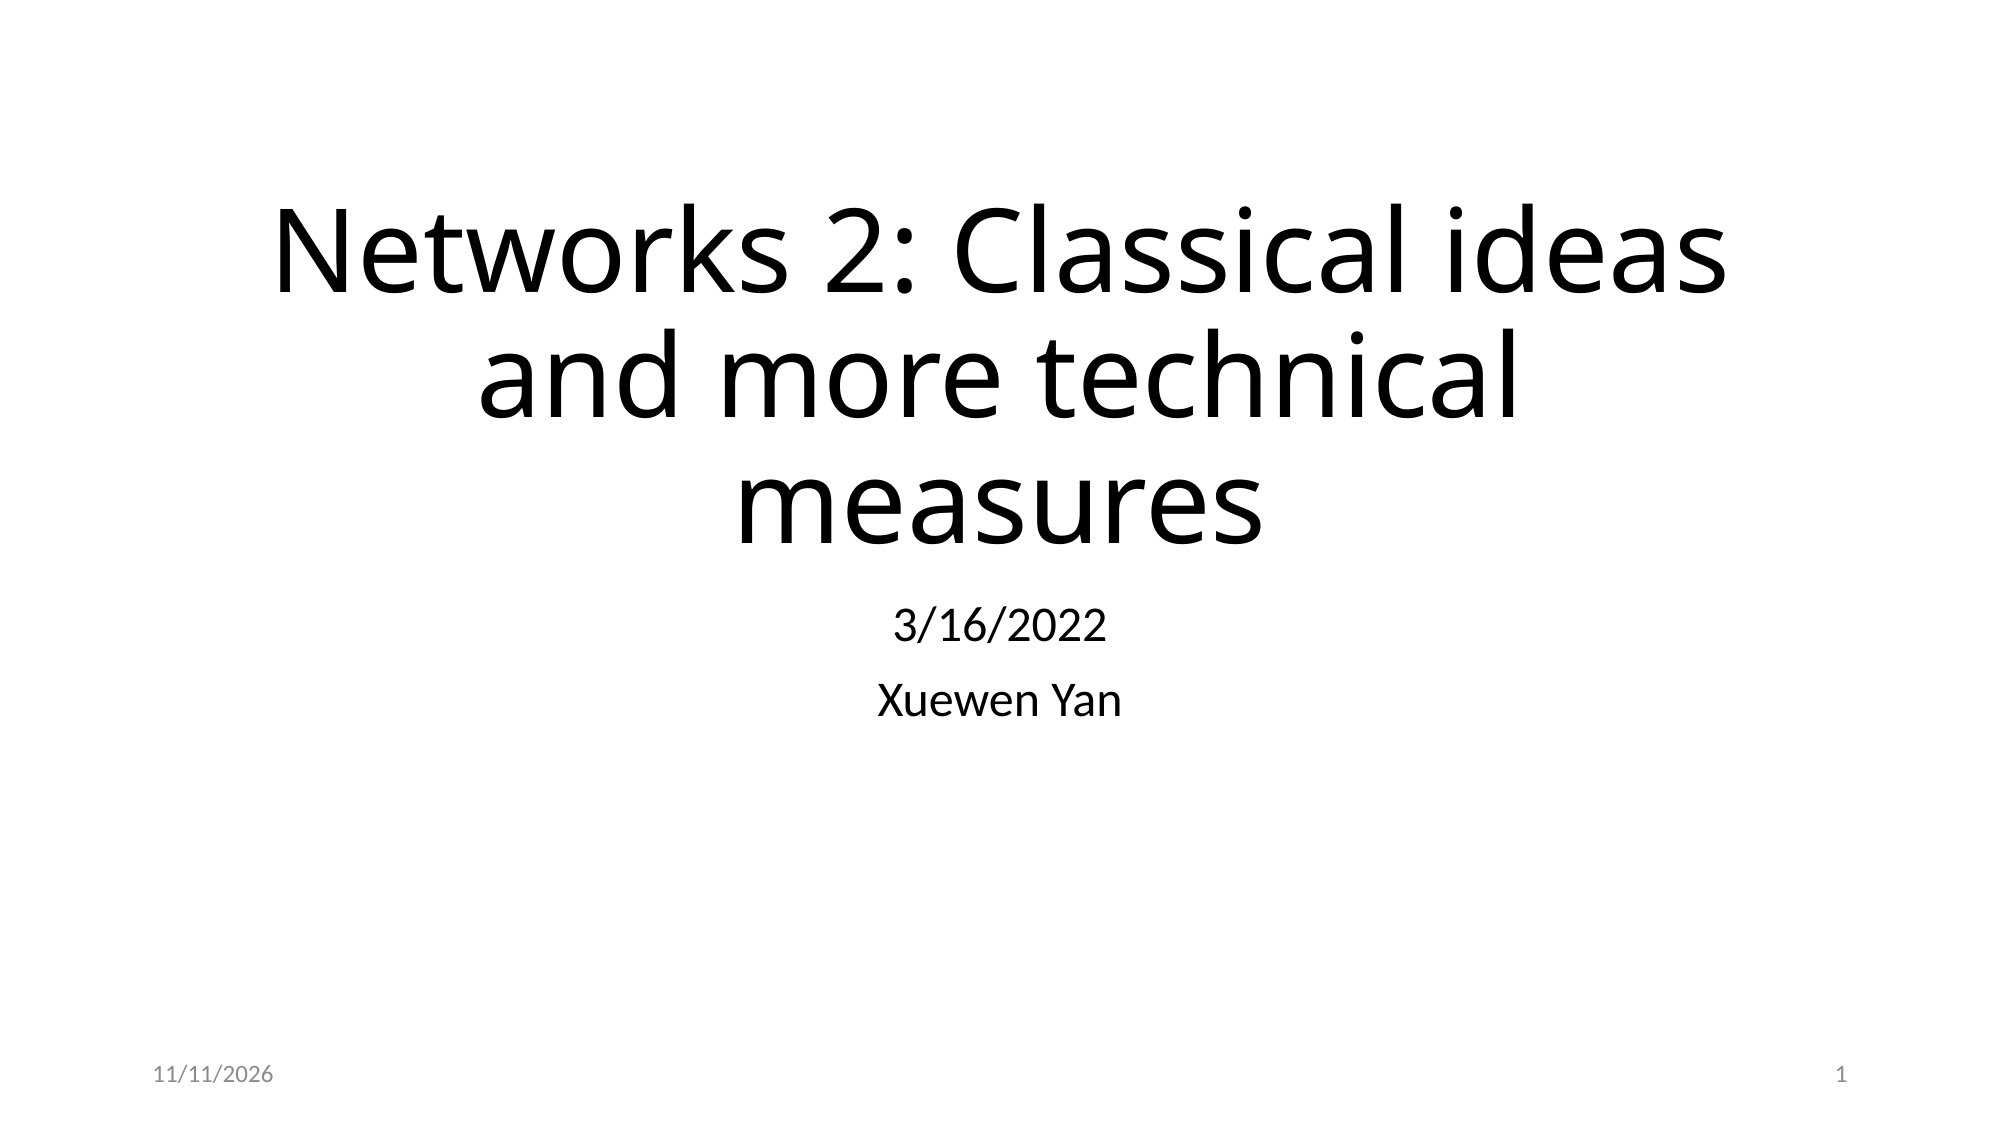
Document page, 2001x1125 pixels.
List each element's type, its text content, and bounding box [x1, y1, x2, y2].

title Networks 2: Classical ideas and more technical measures [249, 184, 1750, 576]
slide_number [137, 1042, 588, 1103]
subtitle 3/16/2022 Xuewen Yan [249, 590, 1750, 863]
slide_number 1 [1412, 1042, 1863, 1103]
